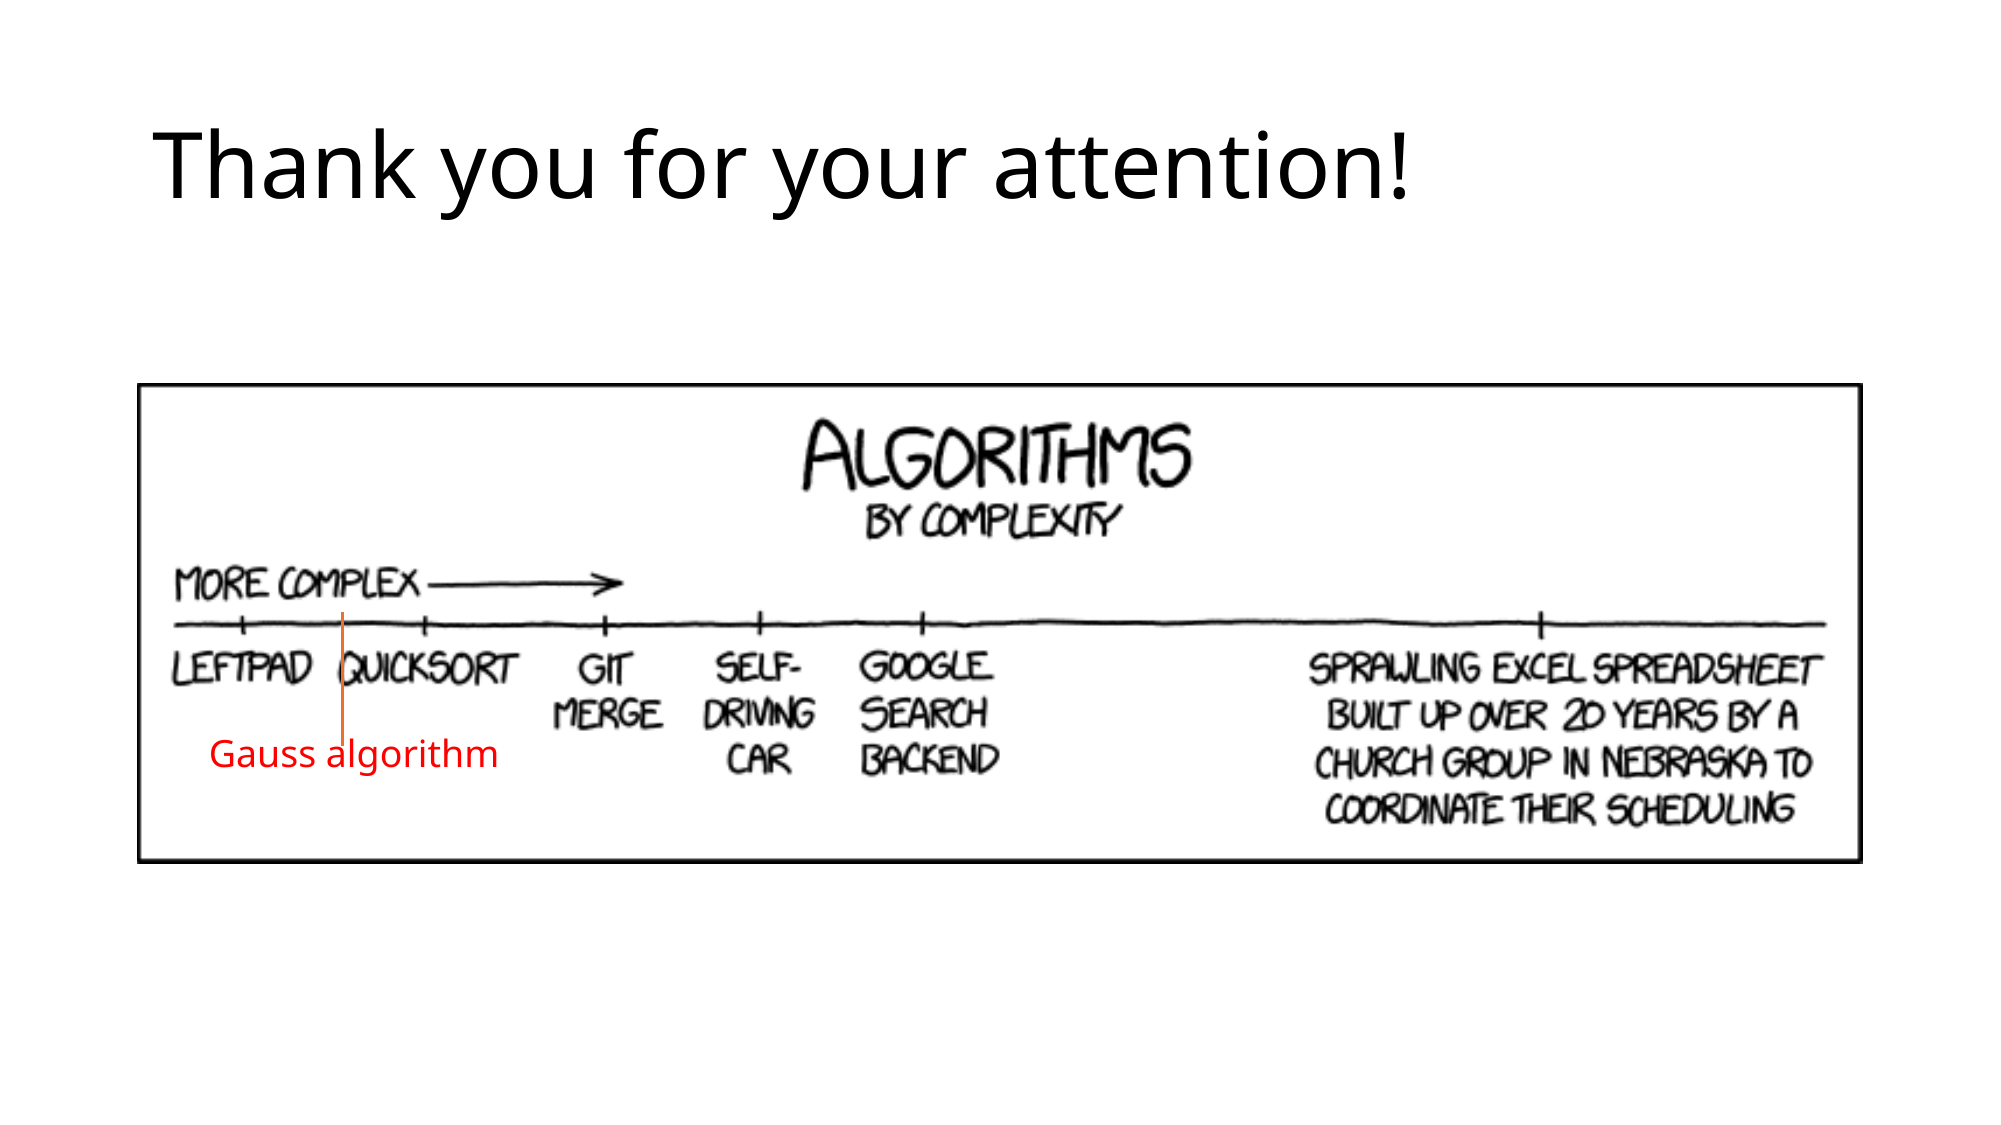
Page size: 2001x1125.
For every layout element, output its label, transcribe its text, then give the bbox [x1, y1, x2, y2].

title Thank you for your attention! [137, 59, 1863, 278]
picture [136, 382, 1863, 864]
